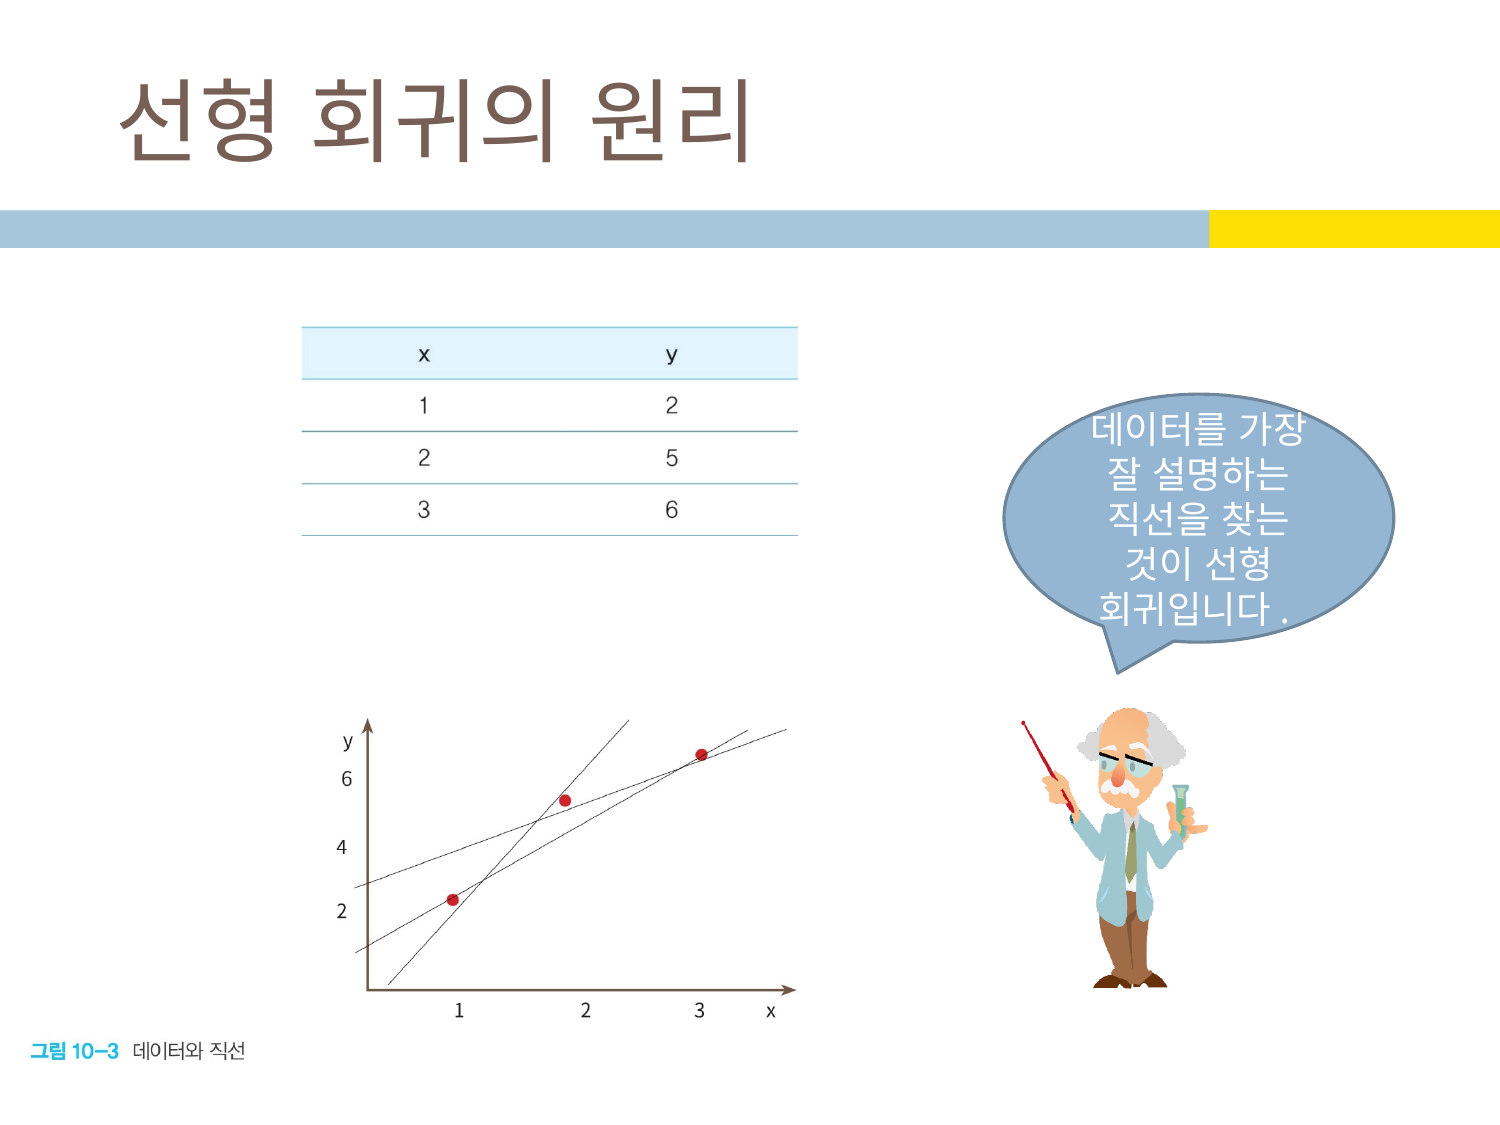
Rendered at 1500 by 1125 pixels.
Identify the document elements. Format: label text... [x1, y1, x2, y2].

picture [300, 325, 798, 537]
picture [1003, 637, 1226, 1059]
title 선형 회귀의 원리 [100, 37, 1438, 200]
text_box 데이터를 가장 잘 설명하는 직선을 찾는 것이 선형 회귀입니다. [1002, 392, 1396, 643]
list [29, 715, 798, 1064]
